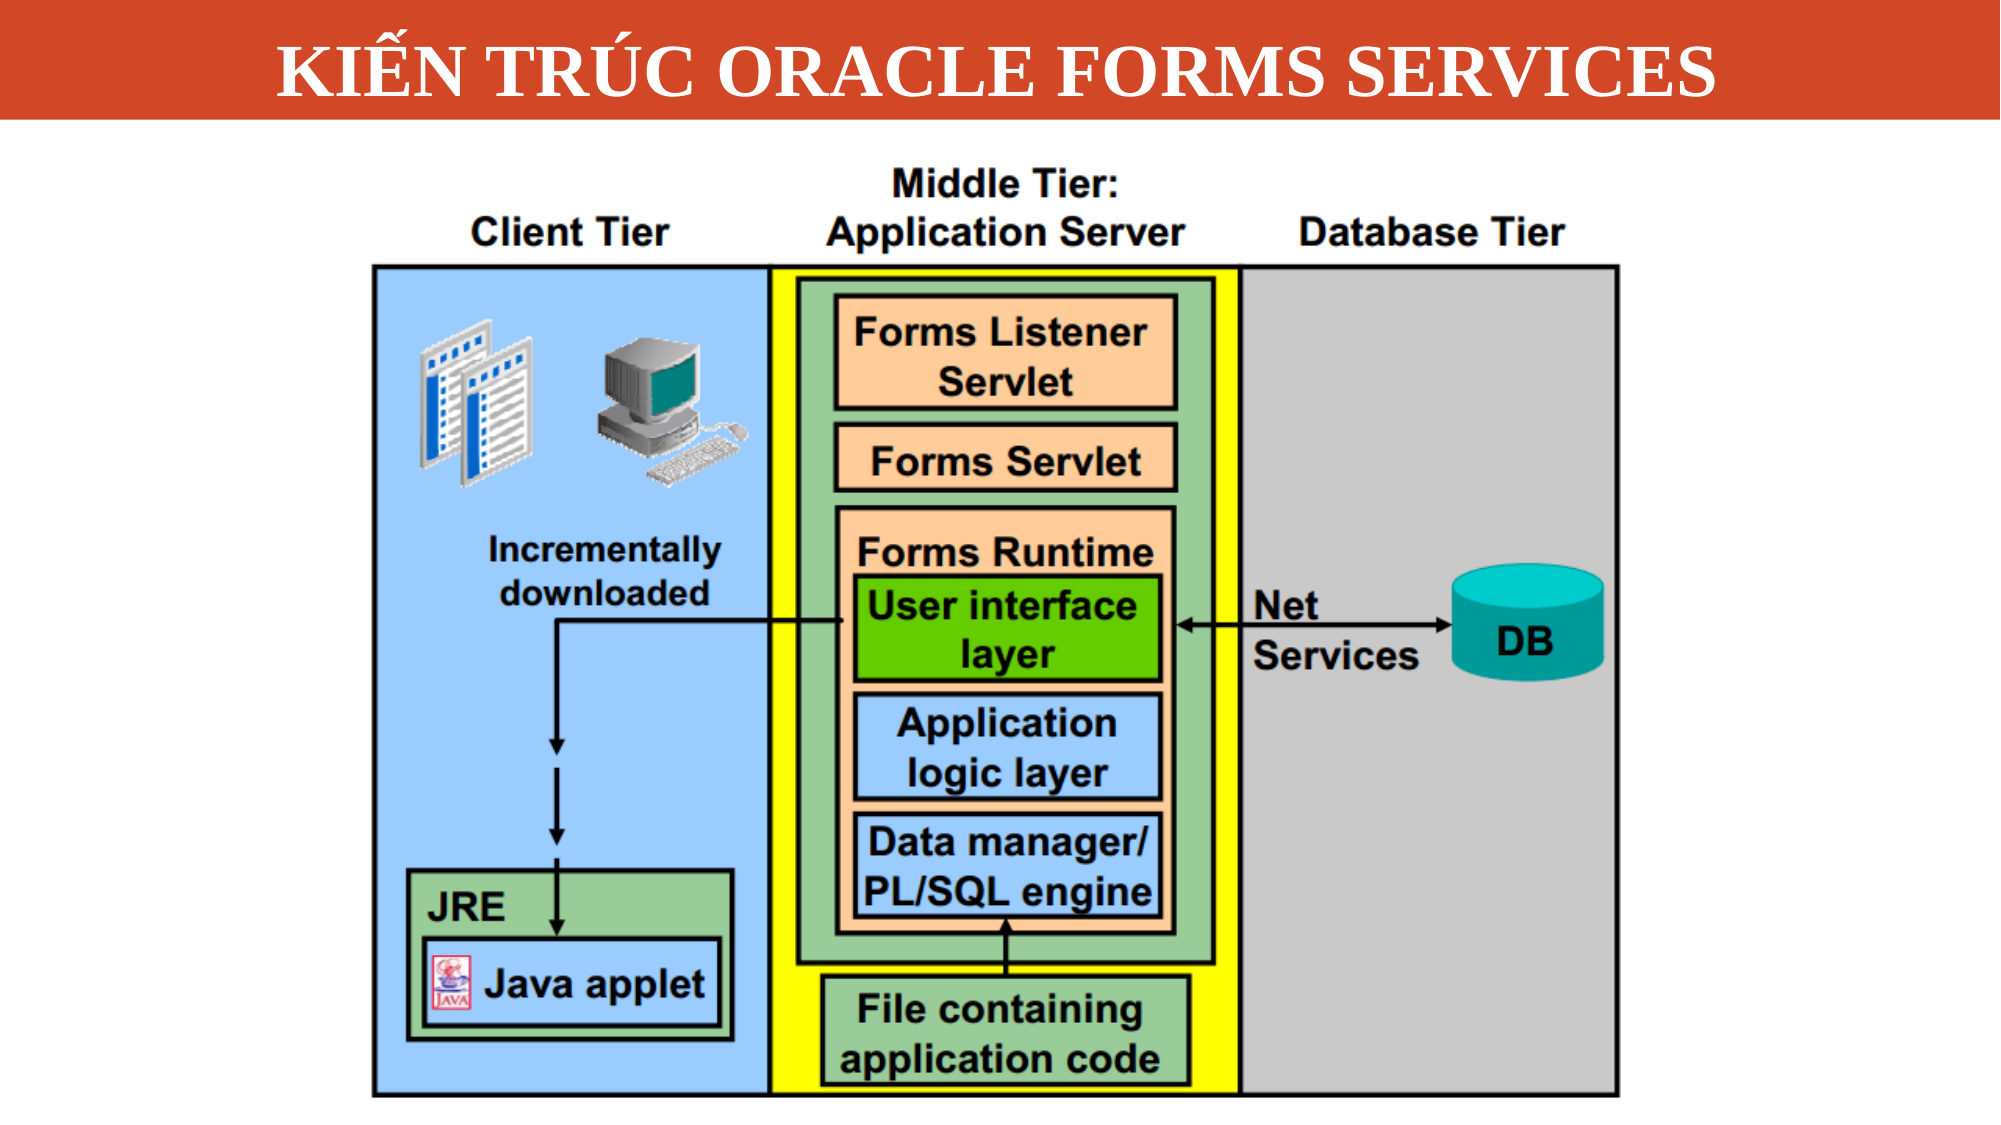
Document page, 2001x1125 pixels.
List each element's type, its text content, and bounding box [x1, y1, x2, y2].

picture [300, 160, 1696, 1101]
title KIẾN TRÚC ORACLE FORMS SERVICES [116, 0, 1880, 120]
